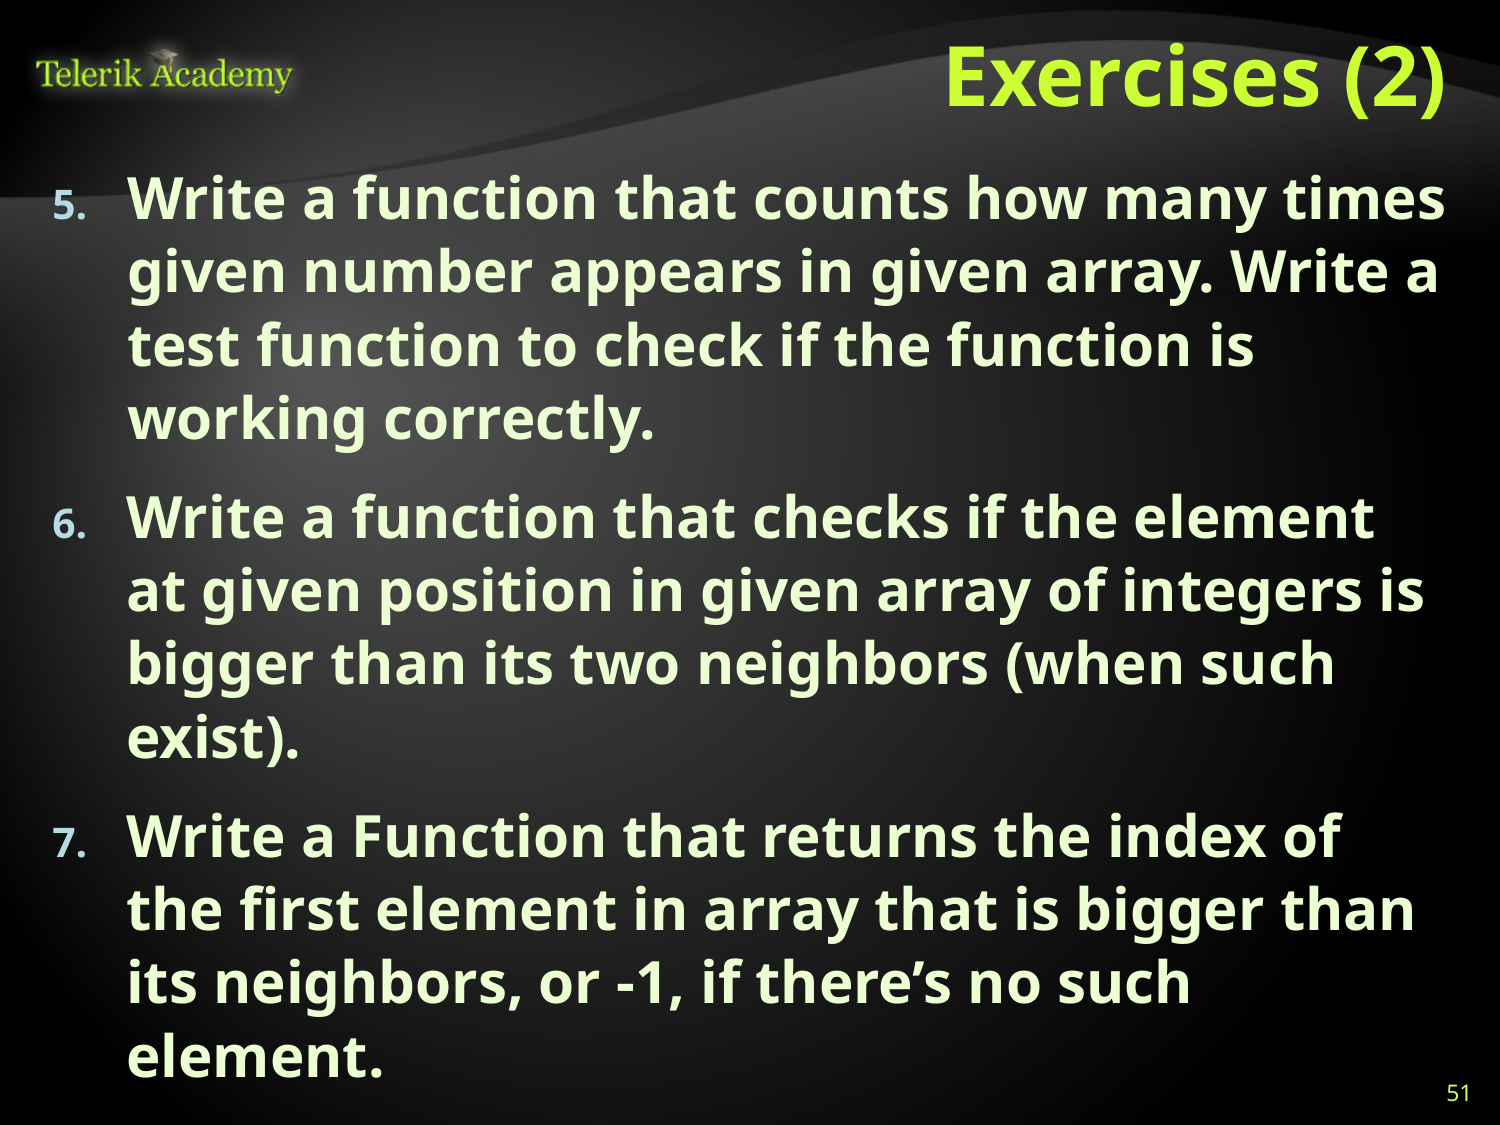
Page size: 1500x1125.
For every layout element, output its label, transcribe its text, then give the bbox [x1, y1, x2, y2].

picture [0, 0, 1500, 1125]
list Write a function that counts how many times given number appears in given array. Write a test function to check if the function is working correctly. Write a function that checks if the element at given position in given array of integers is bigger than its two neighbors (when such exist). Write a Function that returns the index of the first element in array that is bigger than its neighbors, or -1, if there’s no such element. Use the function from the previous exercise. [37, 149, 1463, 1100]
slide_number 51 [1412, 1074, 1488, 1113]
title Exercises (2) [300, 12, 1463, 149]
